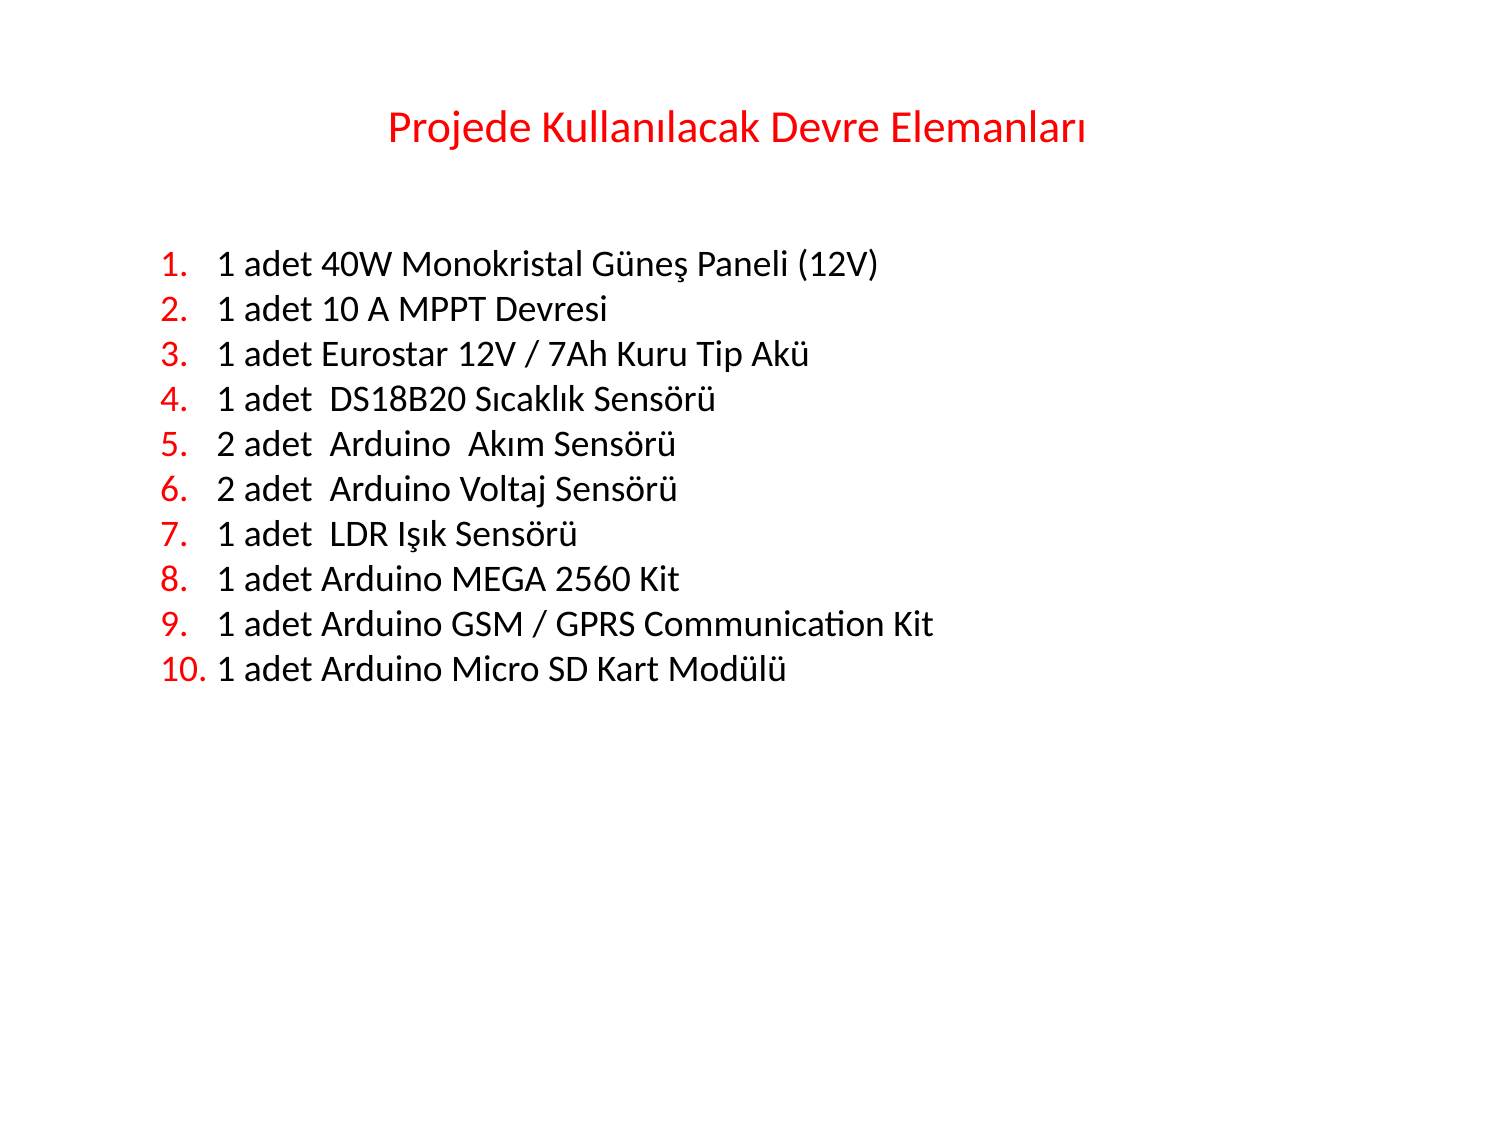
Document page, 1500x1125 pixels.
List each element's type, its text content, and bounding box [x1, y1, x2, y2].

title Projede Kullanılacak Devre Elemanları [72, 78, 1423, 171]
text_box 1 adet 40W Monokristal Güneş Paneli (12V) 1 adet 10 A MPPT Devresi 1 adet Eurostar 12V / 7Ah Kuru Tip Akü 1 adet DS18B20 Sıcaklık Sensörü 2 adet Arduino Akım Sensörü 2 adet Arduino Voltaj Sensörü 1 adet LDR Işık Sensörü 1 adet Arduino MEGA 2560 Kit 1 adet Arduino GSM / GPRS Communication Kit 1 adet Arduino Micro SD Kart Modülü [145, 231, 1351, 742]
